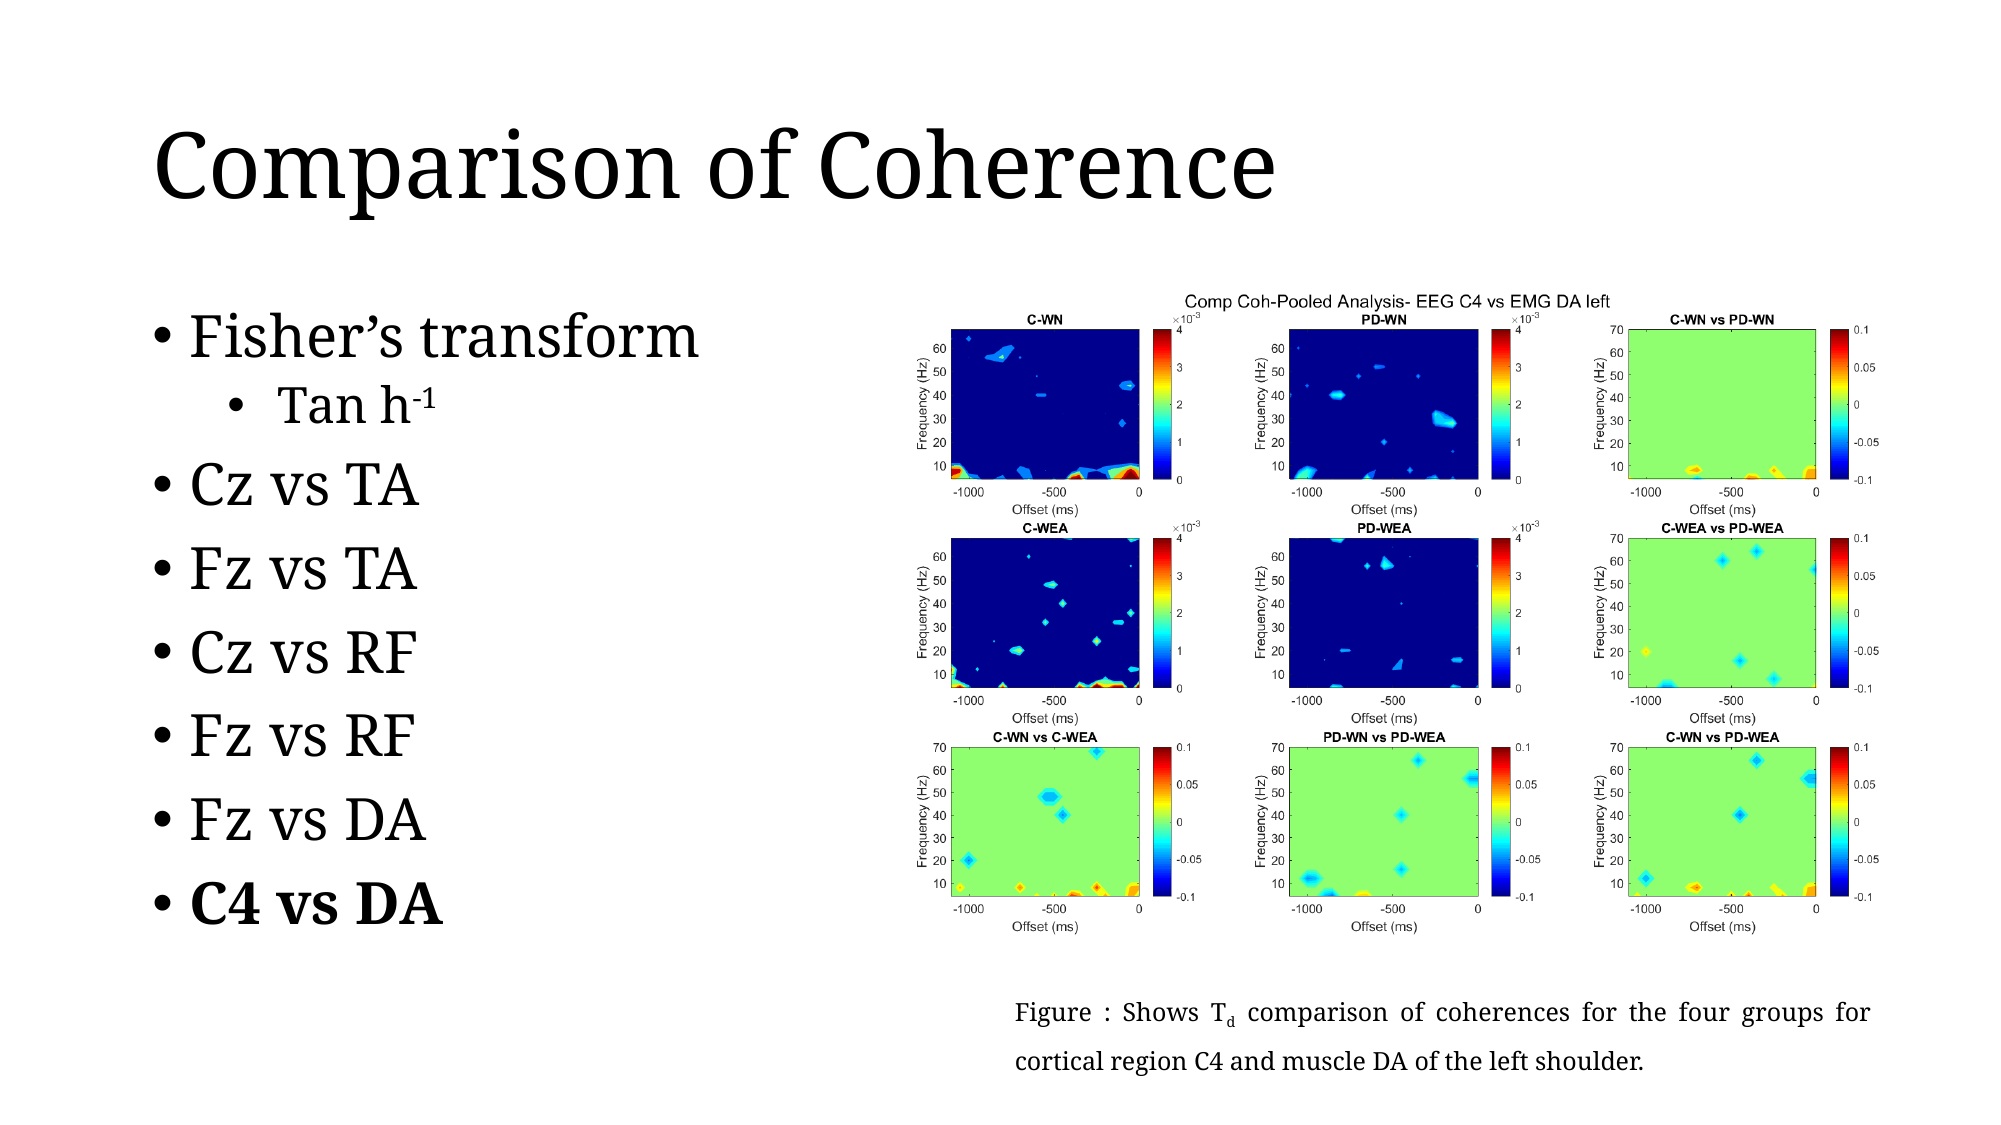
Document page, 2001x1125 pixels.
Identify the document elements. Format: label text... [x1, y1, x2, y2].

text_box Figure : Shows Td comparison of coherences for the four groups for cortical region C4 and muscle DA of the left shoulder. [999, 973, 2000, 1083]
title Comparison of Coherence [137, 59, 1863, 278]
list Fisher’s transform Tan h-1 Cz vs TA Fz vs TA Cz vs RF Fz vs RF Fz vs DA C4 vs DA [137, 299, 999, 1014]
picture [794, 277, 2000, 973]
